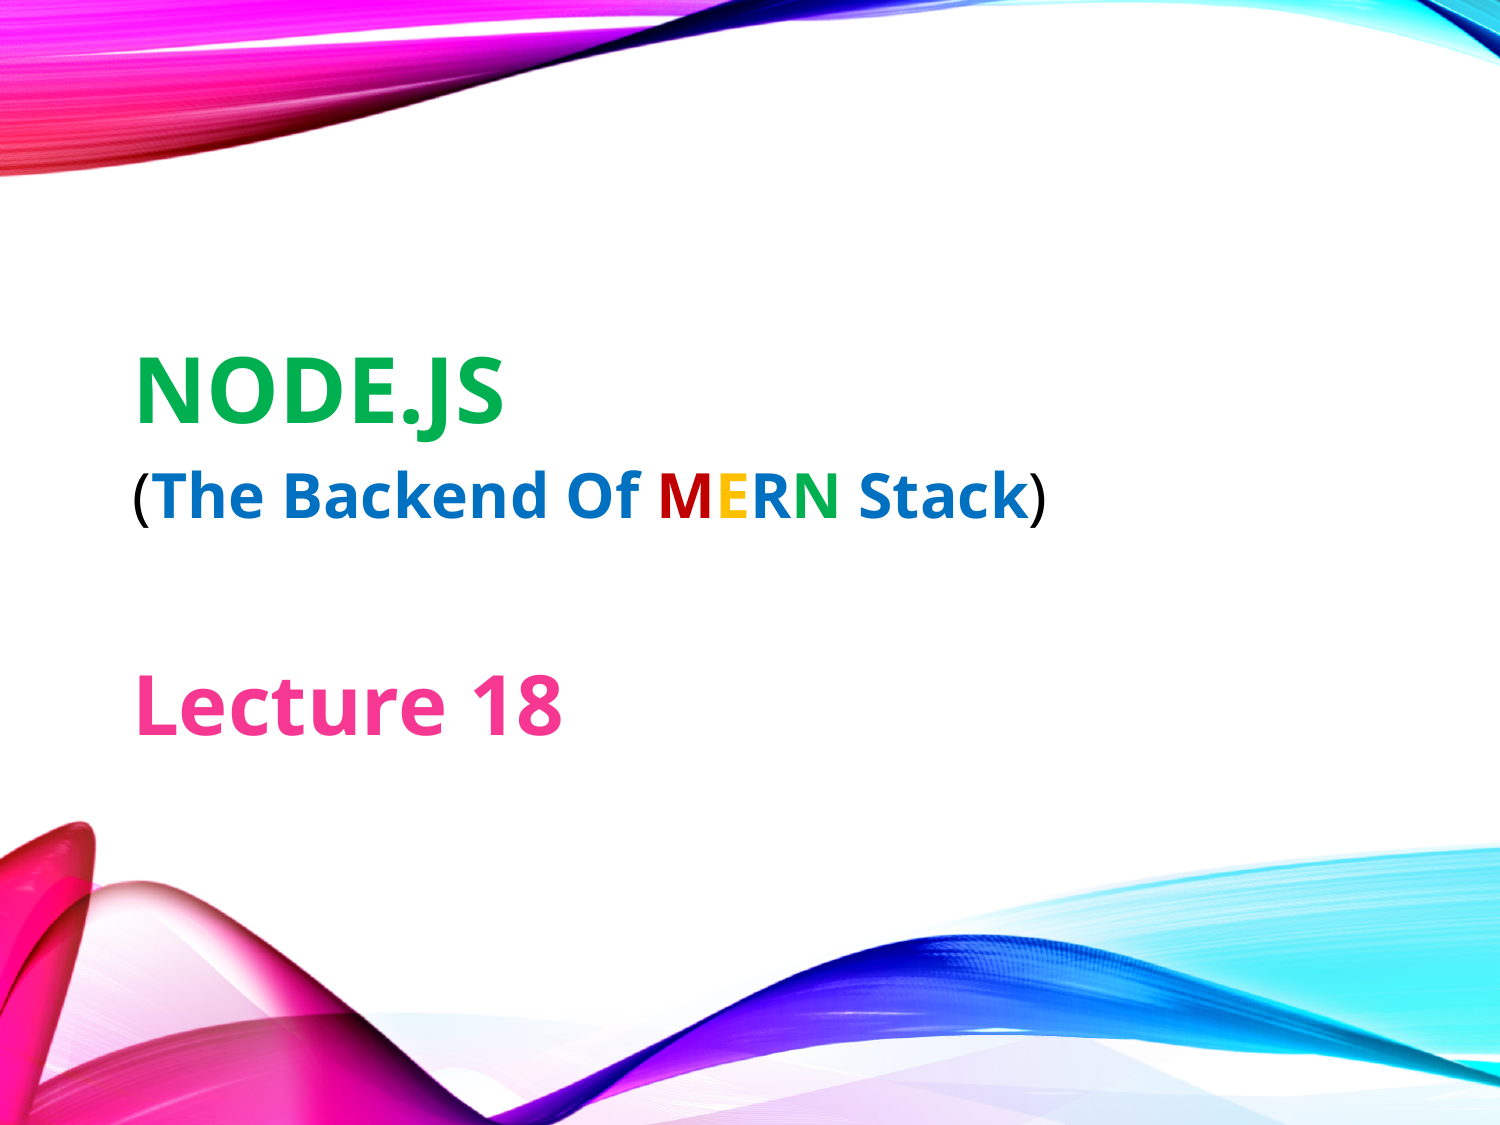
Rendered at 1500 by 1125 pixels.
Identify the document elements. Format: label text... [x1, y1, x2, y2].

text_box NODE.JS (The Backend Of MERN Stack) Lecture 18 [117, 336, 1383, 788]
picture [0, 0, 1500, 178]
picture [0, 819, 1500, 1125]
